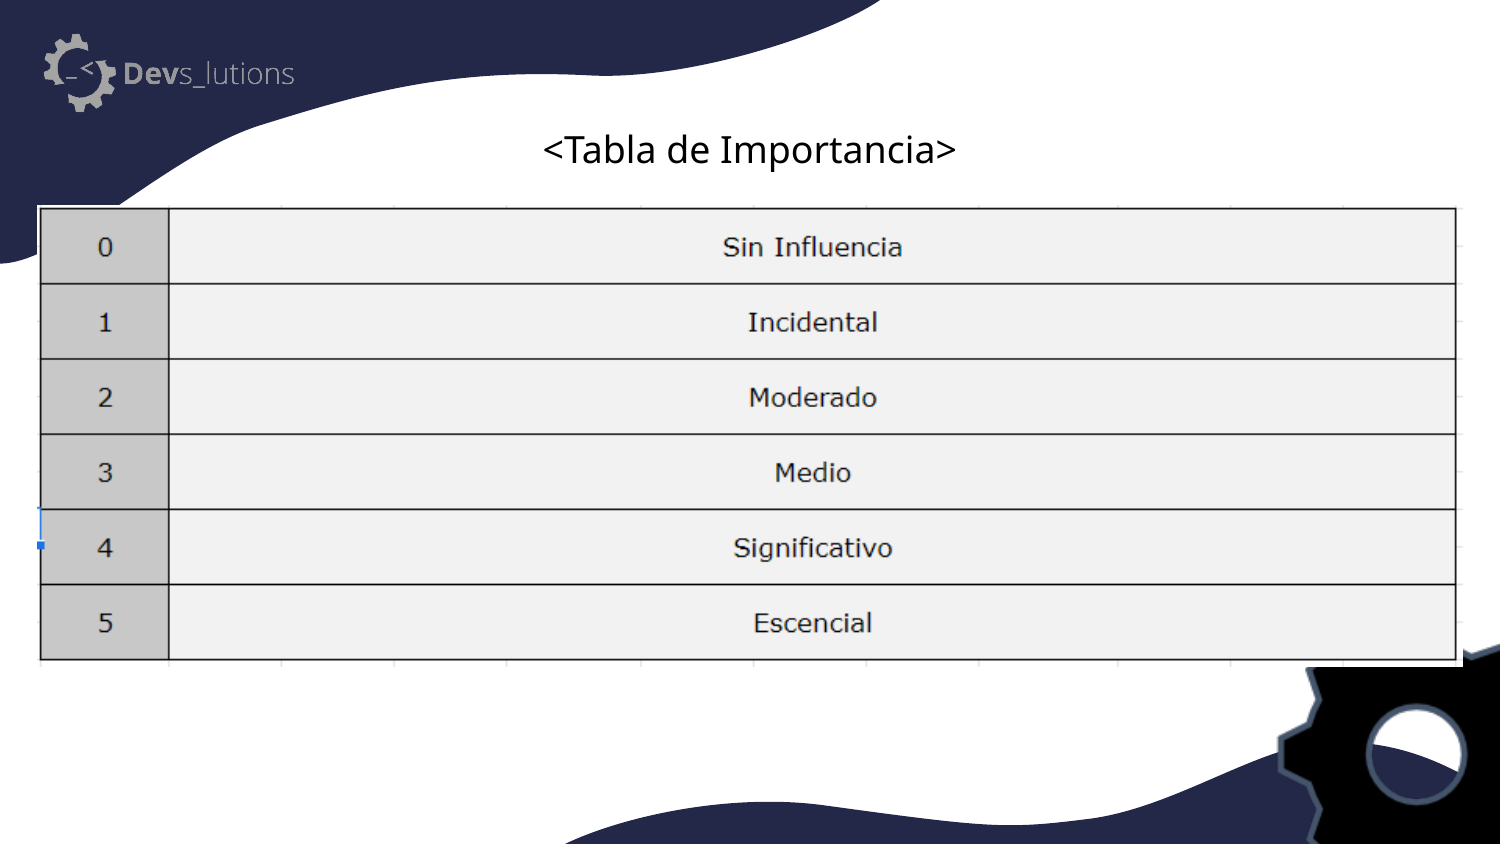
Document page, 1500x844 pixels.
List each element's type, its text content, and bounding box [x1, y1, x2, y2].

text_box <Tabla de Importancia> [294, 110, 1206, 186]
picture [37, 205, 1500, 844]
picture [20, 0, 314, 133]
